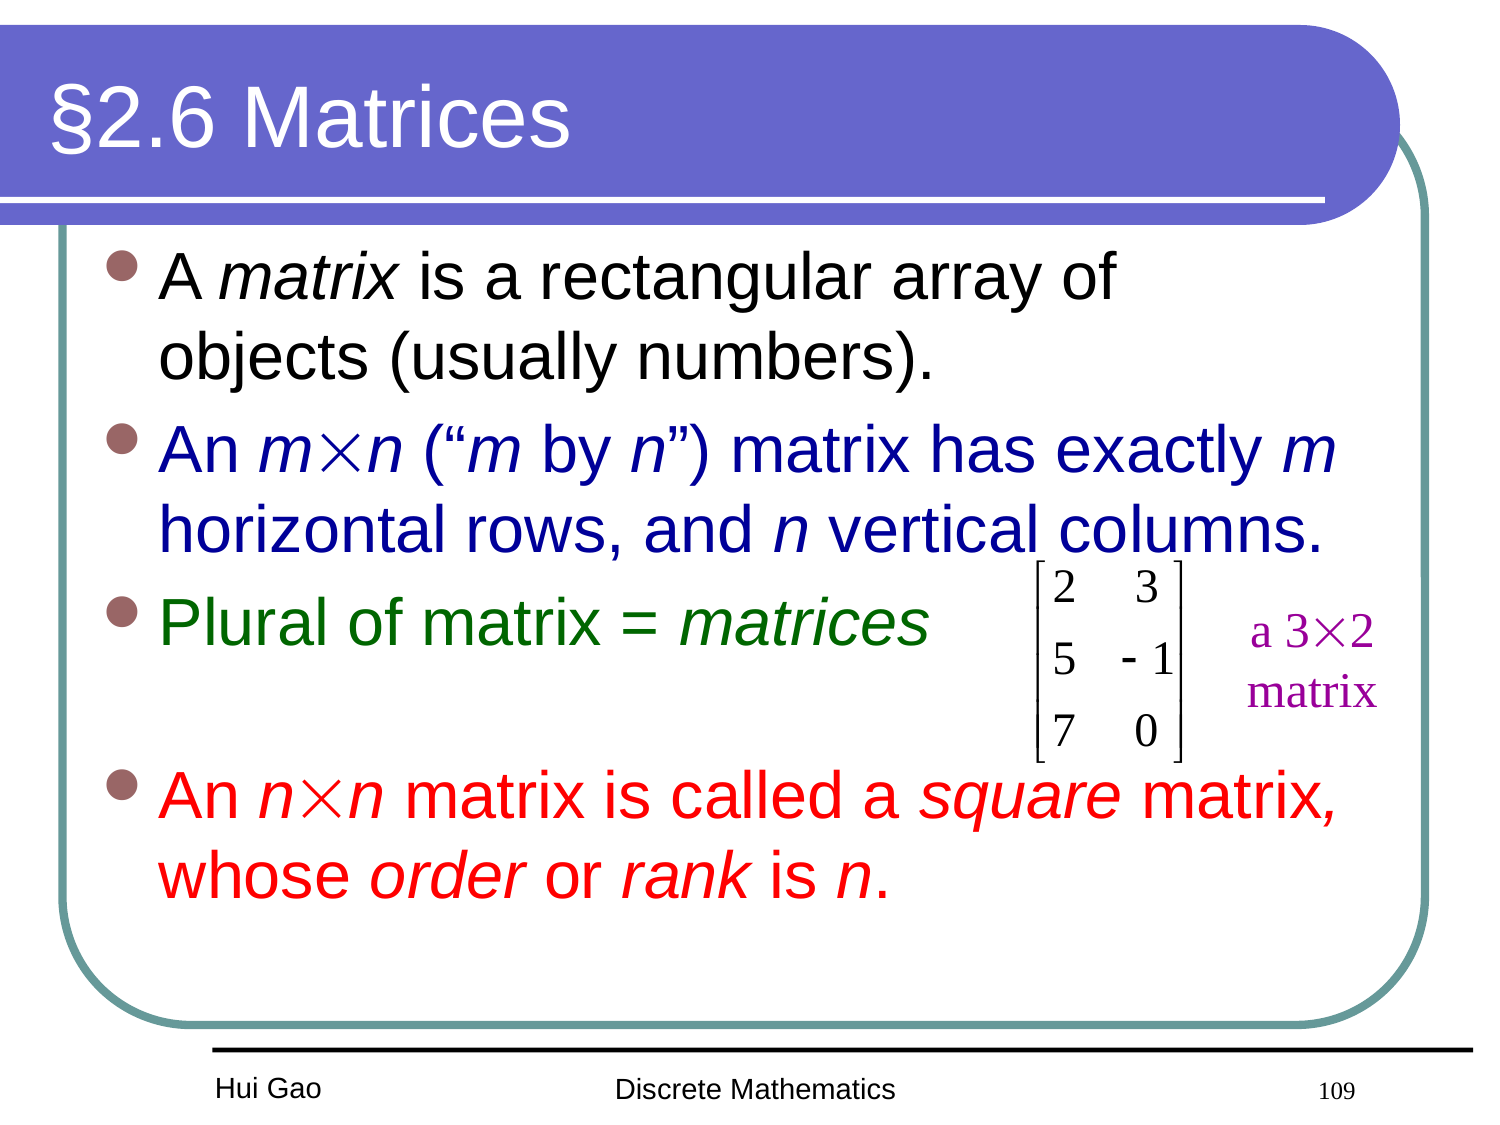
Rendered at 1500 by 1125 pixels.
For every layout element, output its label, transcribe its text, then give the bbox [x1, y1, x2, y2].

list A matrix is a rectangular array of objects (usually numbers). An mn (“m by n”) matrix has exactly m horizontal rows, and n vertical columns. Plural of matrix = matrices An nn matrix is called a square matrix, whose order or rank is n. [87, 224, 1401, 1063]
title §2.6 Matrices [31, 37, 1348, 188]
text_box a 32 matrix [1206, 590, 1425, 725]
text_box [1024, 549, 1202, 776]
